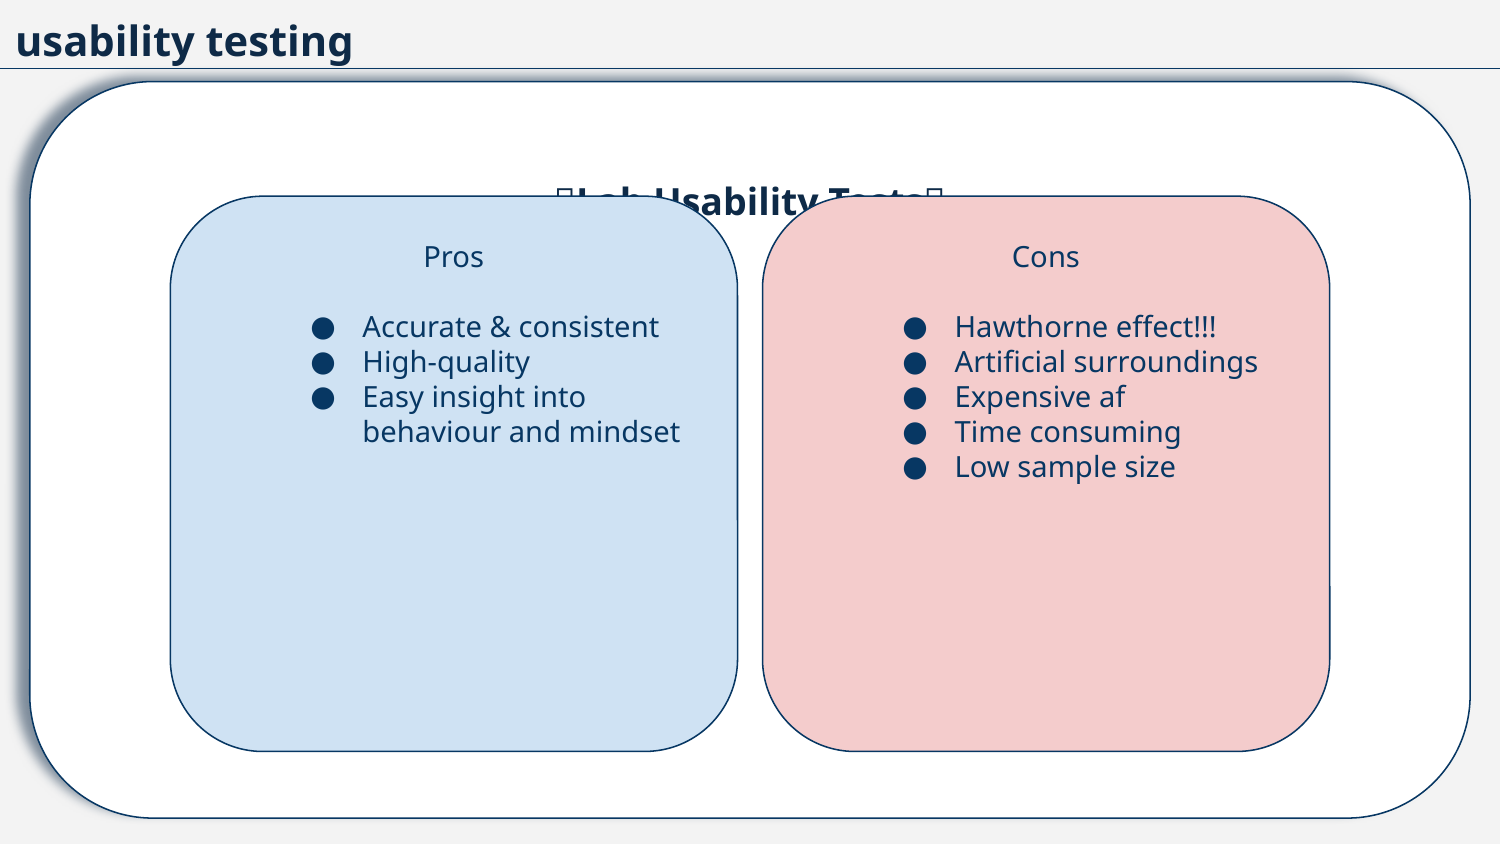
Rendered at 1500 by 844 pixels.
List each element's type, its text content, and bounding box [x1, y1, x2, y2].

text_box Cons Hawthorne effect!!! Artificial surroundings Expensive af Time consuming Low sample size [762, 196, 1330, 752]
text_box Pros Accurate & consistent High-quality Easy insight into behaviour and mindset [170, 196, 738, 752]
text_box 🥼Lab Usability Tests🥼 [29, 81, 1471, 819]
text_box usability testing [0, 0, 1500, 68]
